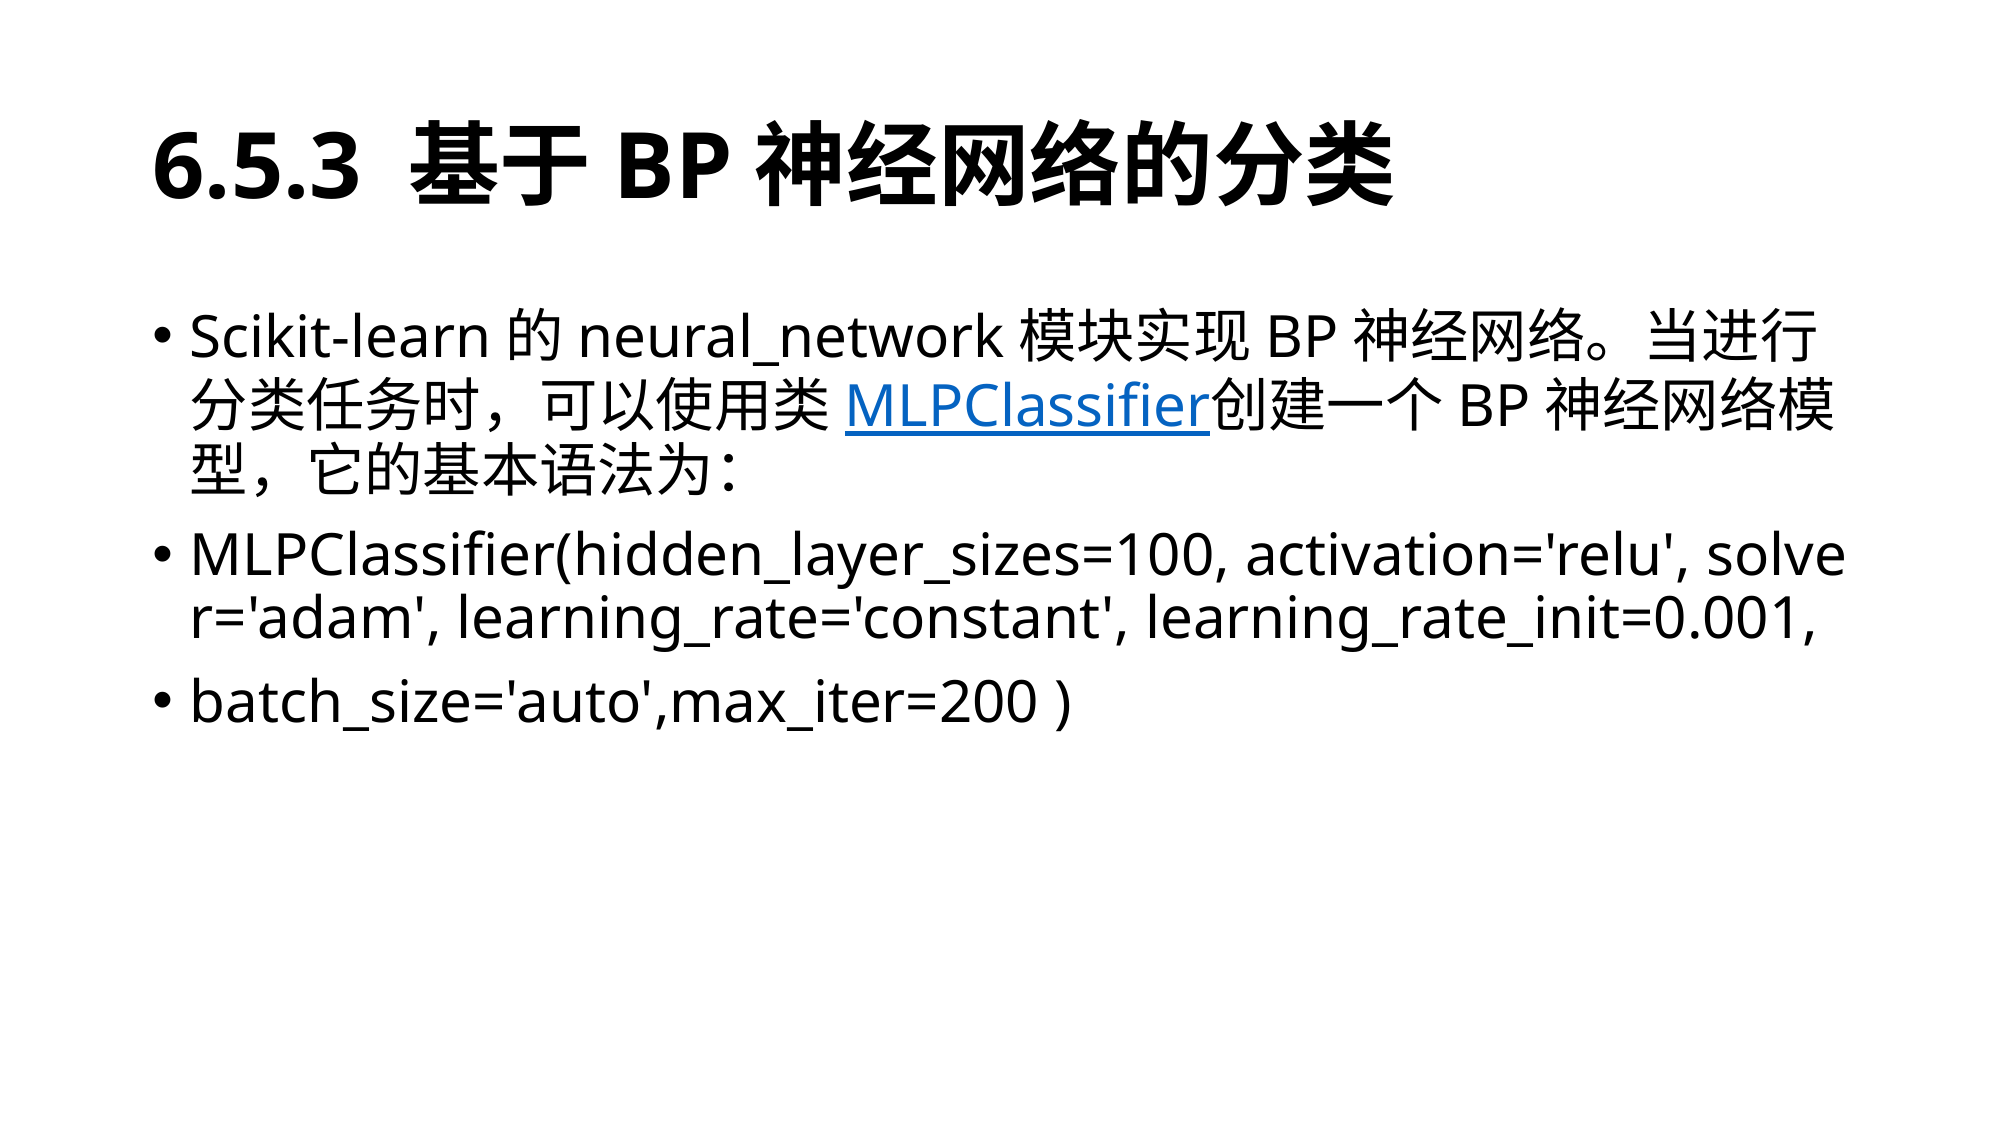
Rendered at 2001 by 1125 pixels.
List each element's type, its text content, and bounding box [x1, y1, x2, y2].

list Scikit-learn的neural_network模块实现BP神经网络。当进行分类任务时，可以使用类MLPClassifier创建一个BP神经网络模型，它的基本语法为： MLPClassifier(hidden_layer_sizes=100, activation='relu', solver='adam', learning_rate='constant', learning_rate_init=0.001, batch_size='auto',max_iter=200 ) [137, 299, 1863, 1014]
title 6.5.3 基于BP神经网络的分类 [137, 59, 1863, 278]
